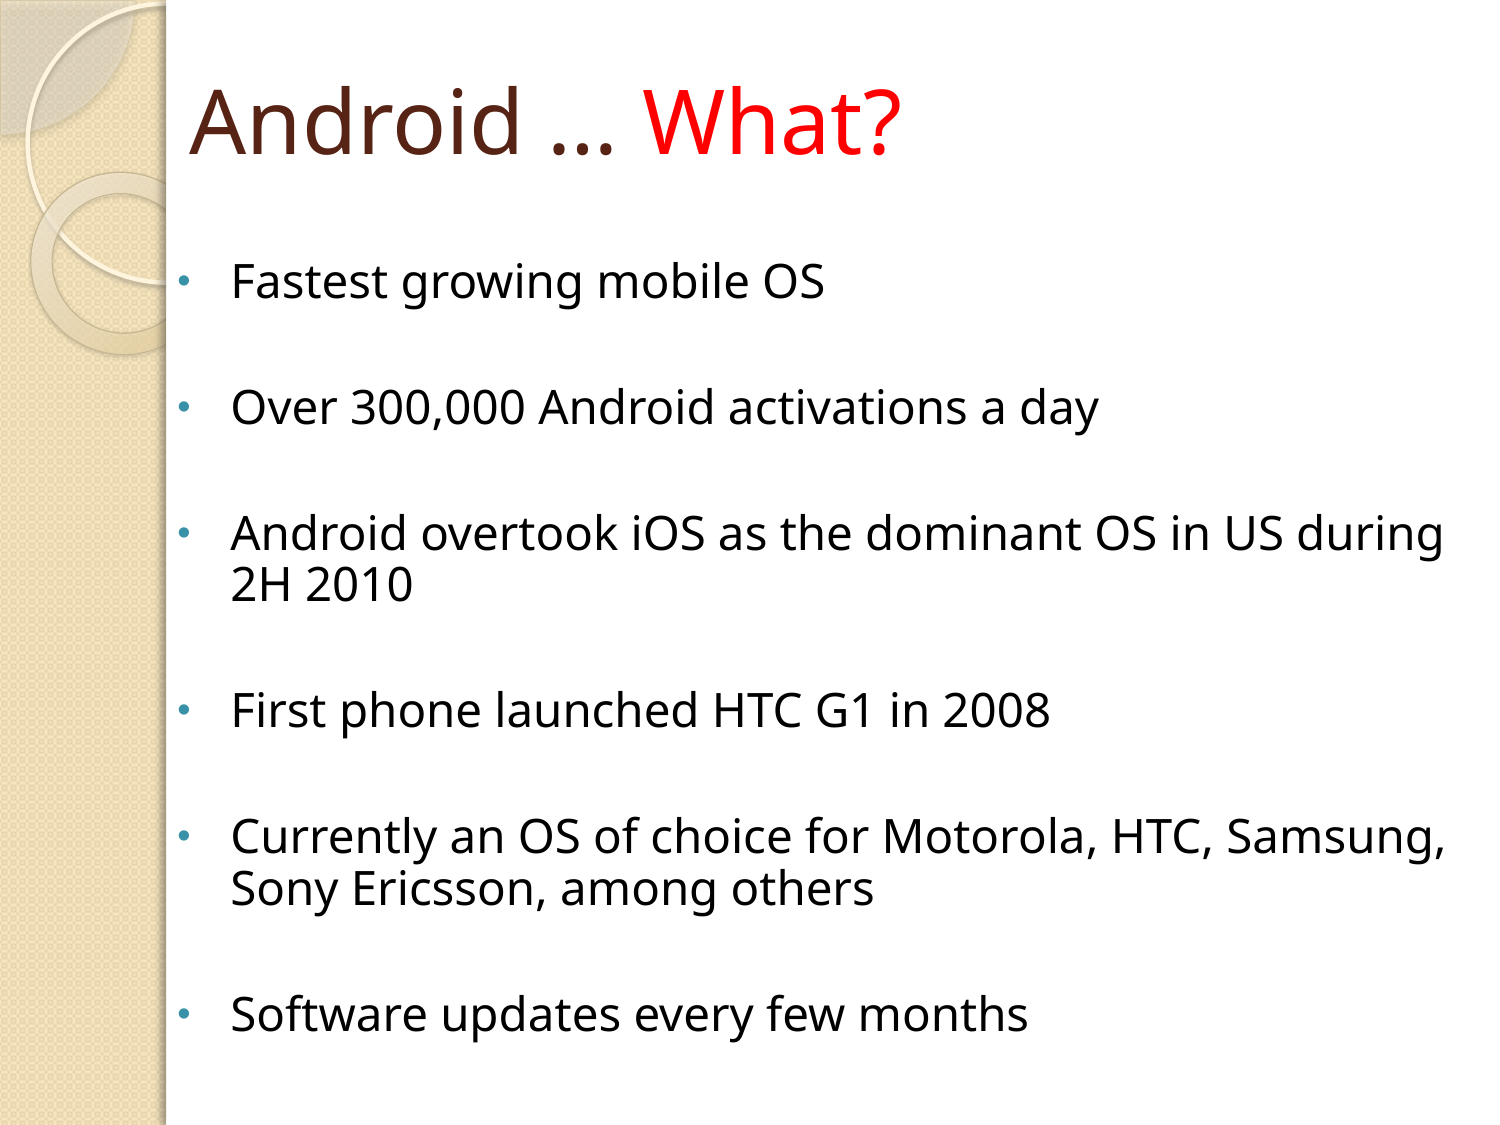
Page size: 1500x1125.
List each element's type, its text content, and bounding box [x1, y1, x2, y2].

title Android … What? [174, 24, 1500, 213]
list Fastest growing mobile OS Over 300,000 Android activations a day Android overtook iOS as the dominant OS in US during 2H 2010 First phone launched HTC G1 in 2008 Currently an OS of choice for Motorola, HTC, Samsung, Sony Ericsson, among others Software updates every few months [162, 249, 1500, 1050]
